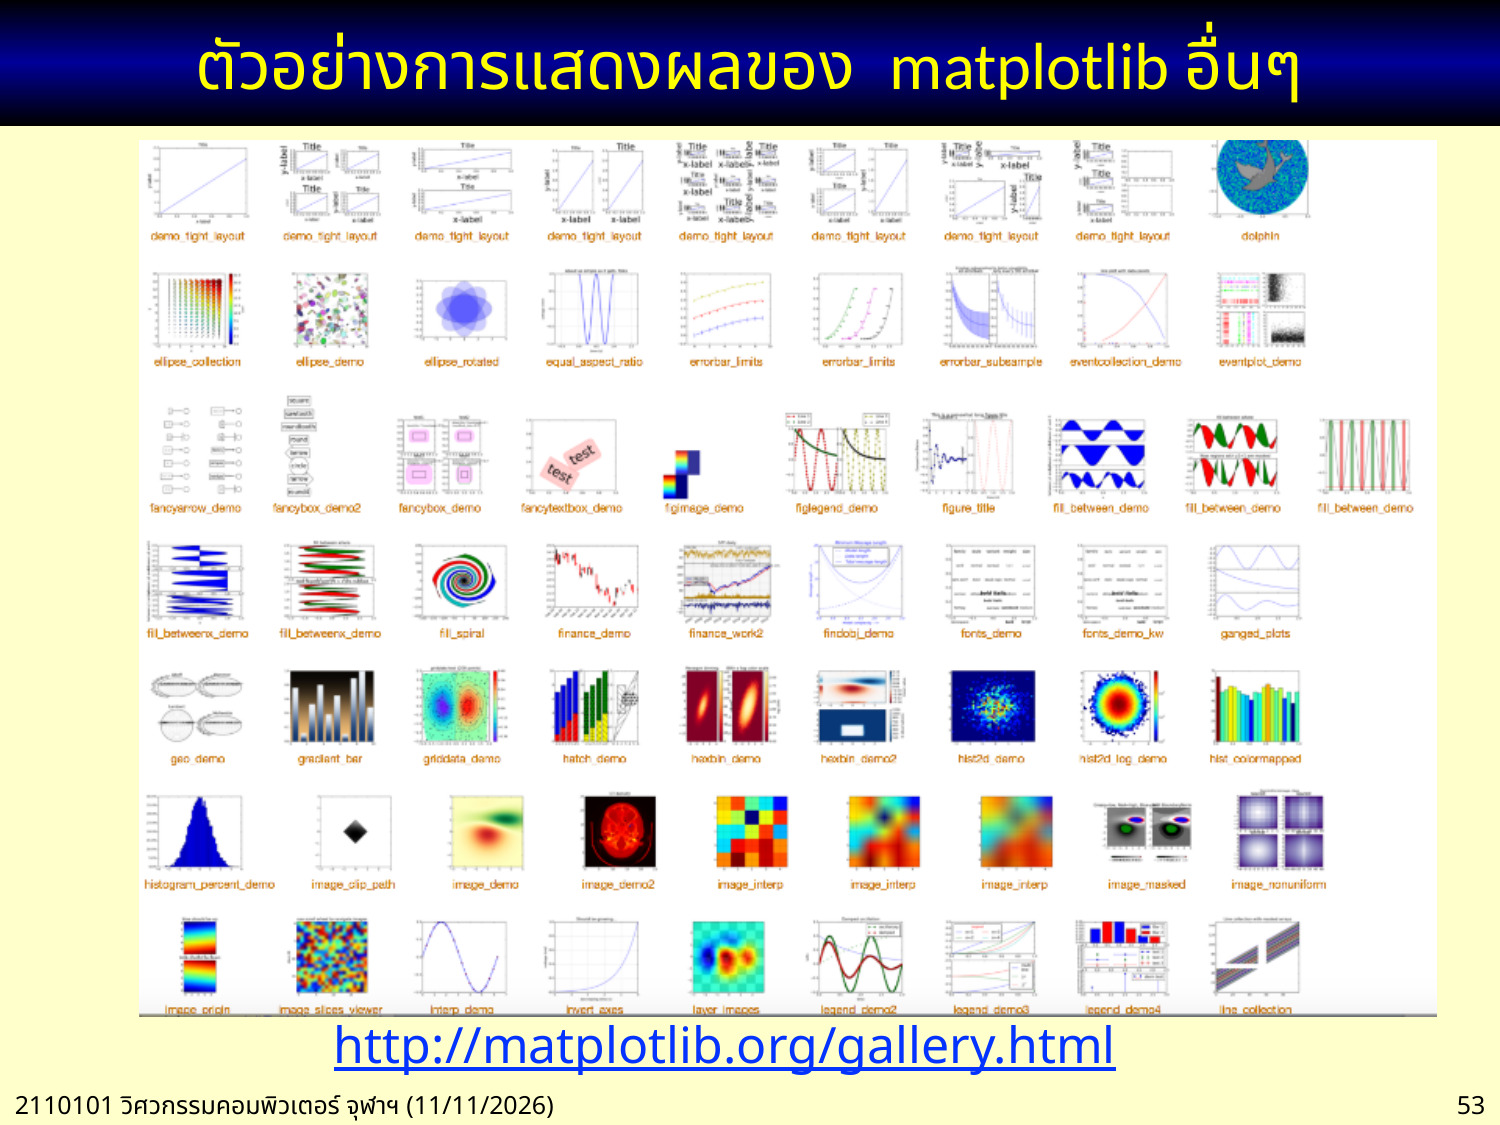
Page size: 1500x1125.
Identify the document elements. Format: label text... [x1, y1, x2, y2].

picture [1225, 140, 1293, 191]
text_box http://matplotlib.org/gallery.html [326, 1025, 1137, 1090]
title ตัวอย่างการแสดงผลของ matplotlib อื่นๆ [0, 0, 1500, 126]
picture [139, 140, 1437, 1017]
